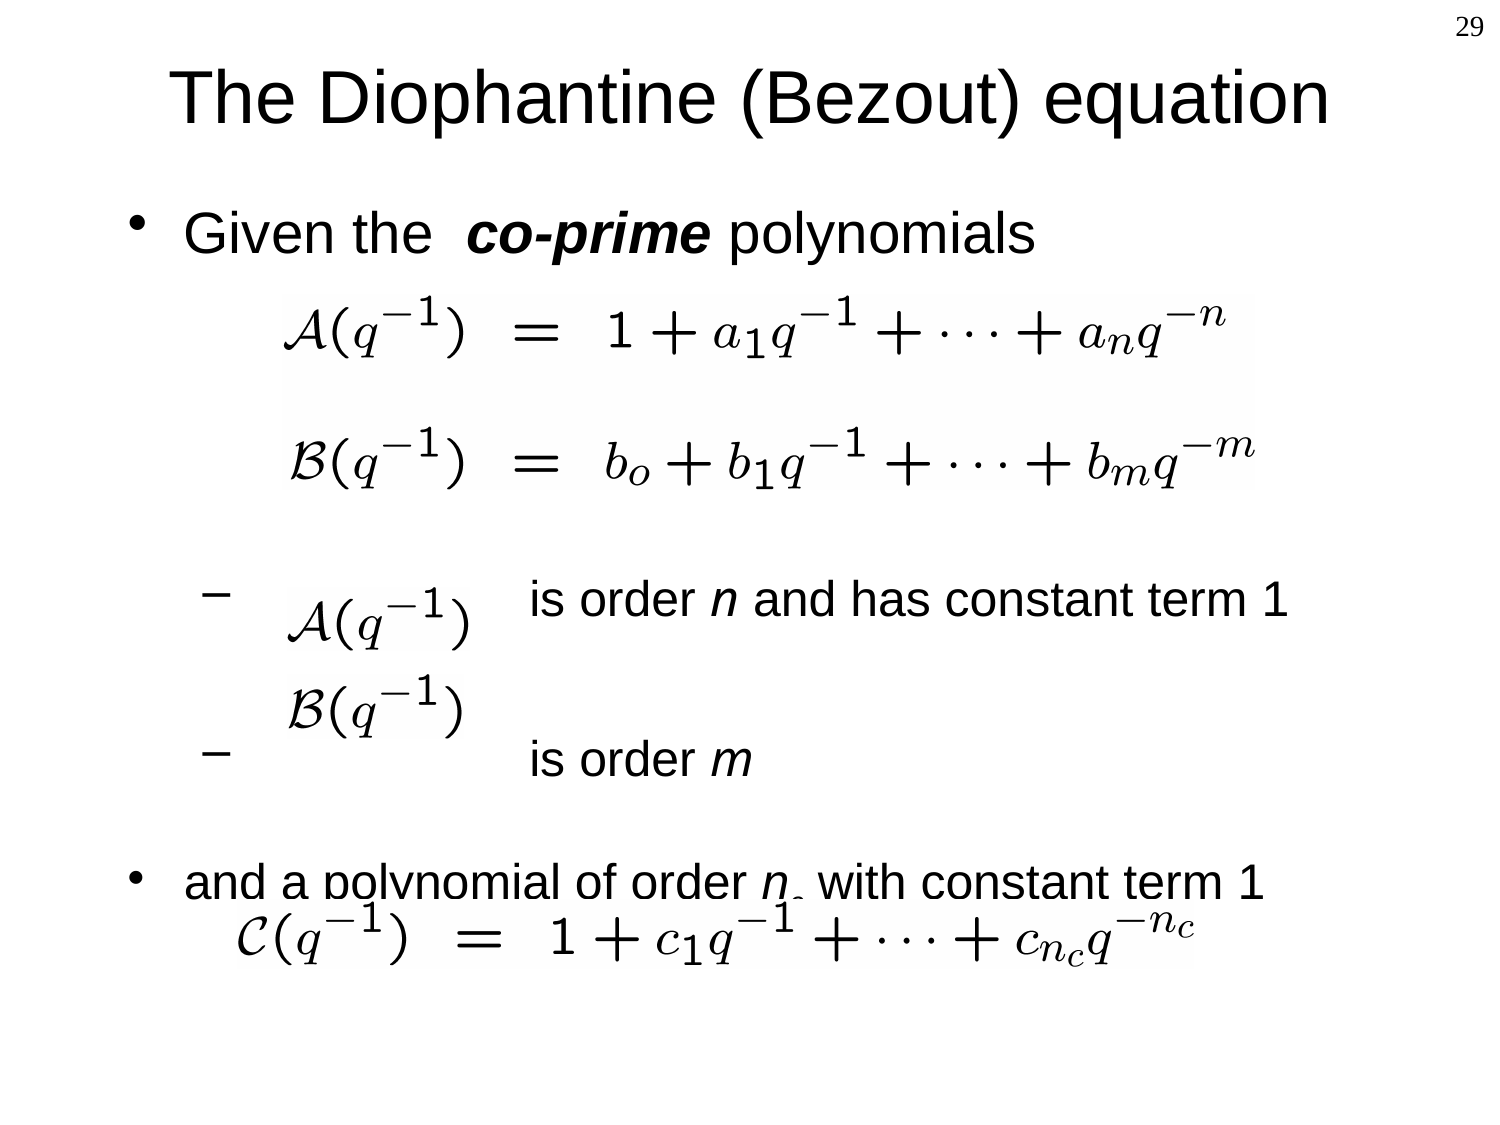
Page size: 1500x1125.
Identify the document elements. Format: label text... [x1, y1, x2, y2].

picture [237, 899, 1195, 969]
slide_number 29 [1388, 0, 1500, 76]
picture [282, 294, 1256, 490]
picture [287, 674, 465, 739]
picture [287, 587, 470, 651]
title The Diophantine (Bezout) equation [112, 0, 1388, 187]
list Given the co-prime polynomials is order n and has constant term 1 is order m and a polynomial of order nc with constant term 1 [112, 187, 1388, 1026]
